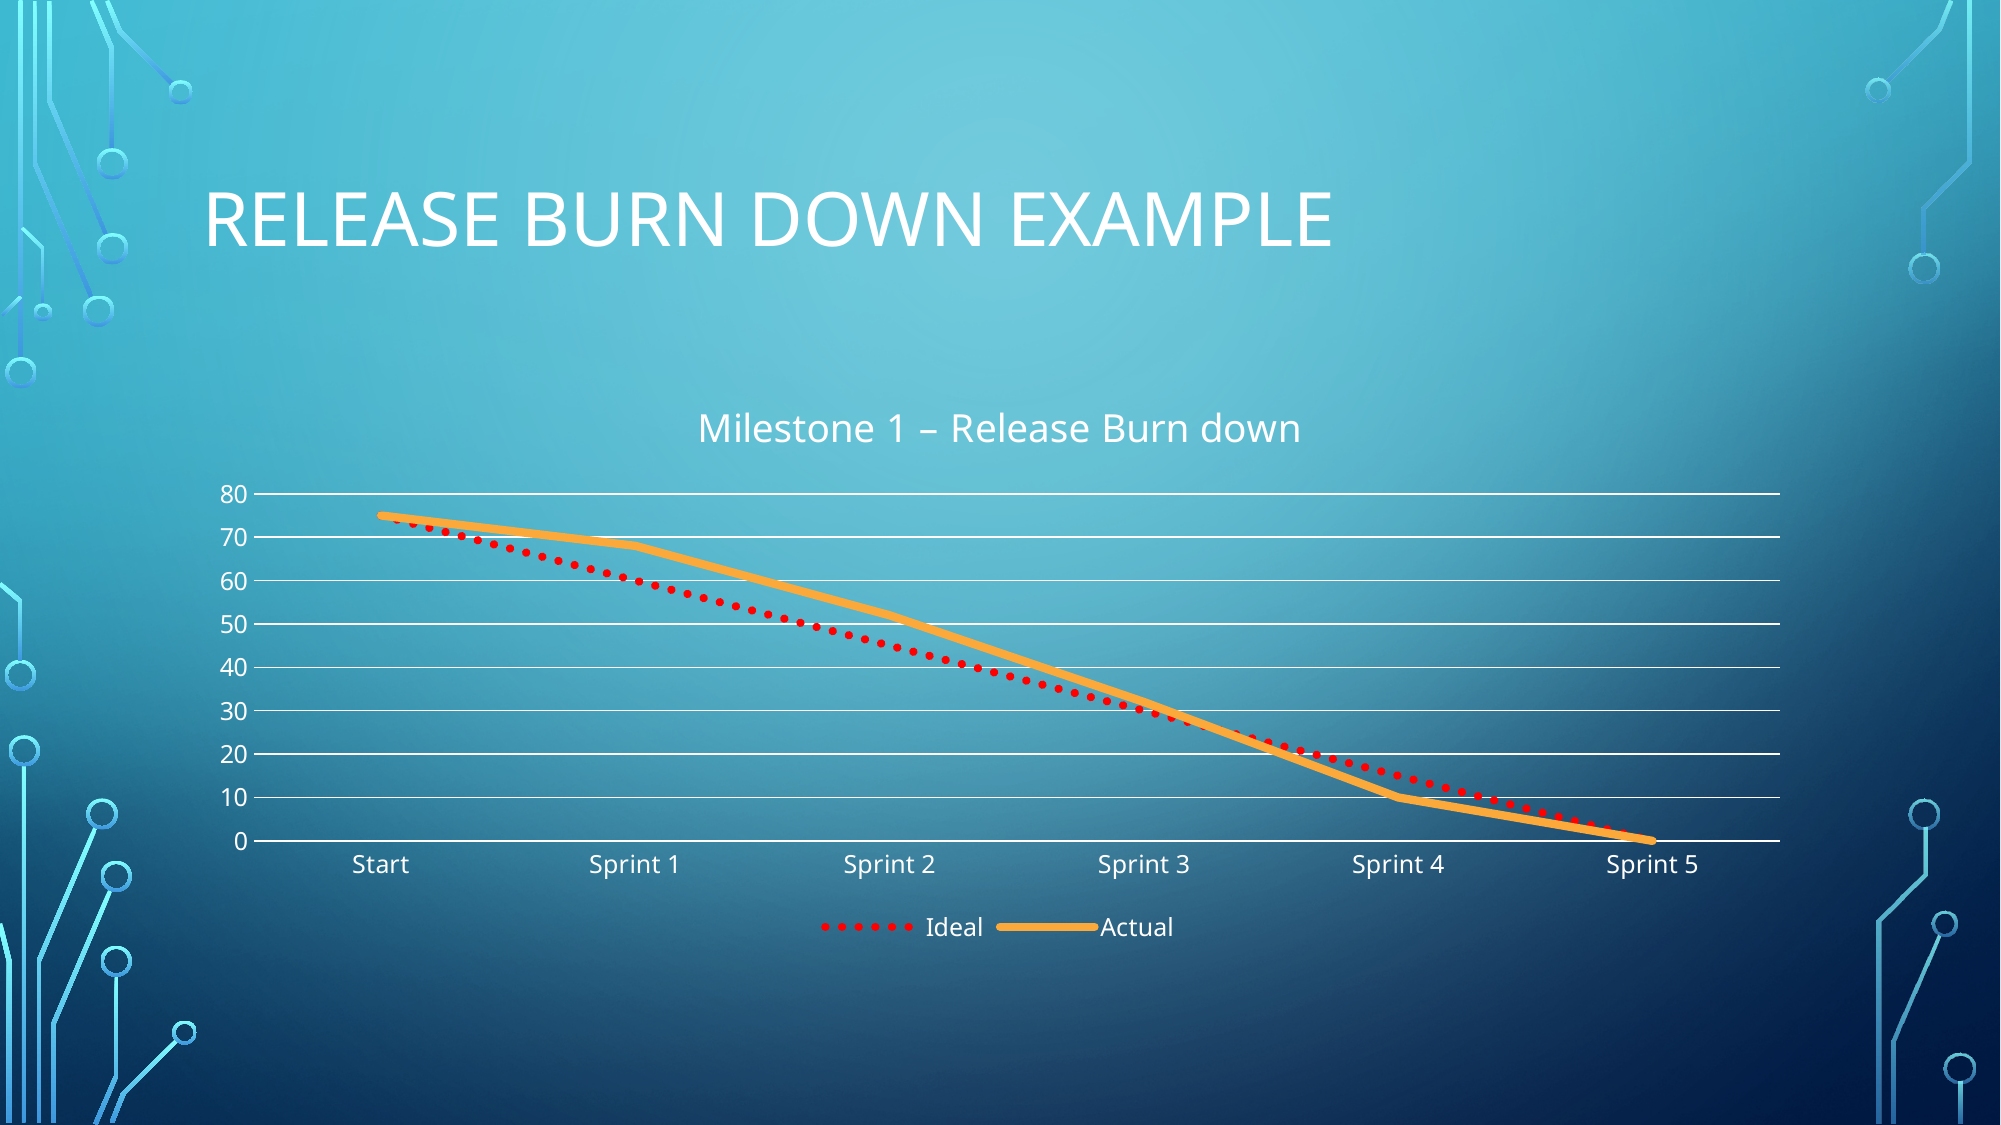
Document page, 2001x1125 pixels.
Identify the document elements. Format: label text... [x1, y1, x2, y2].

title Release burn down example [187, 101, 1813, 344]
chart [186, 368, 1813, 951]
